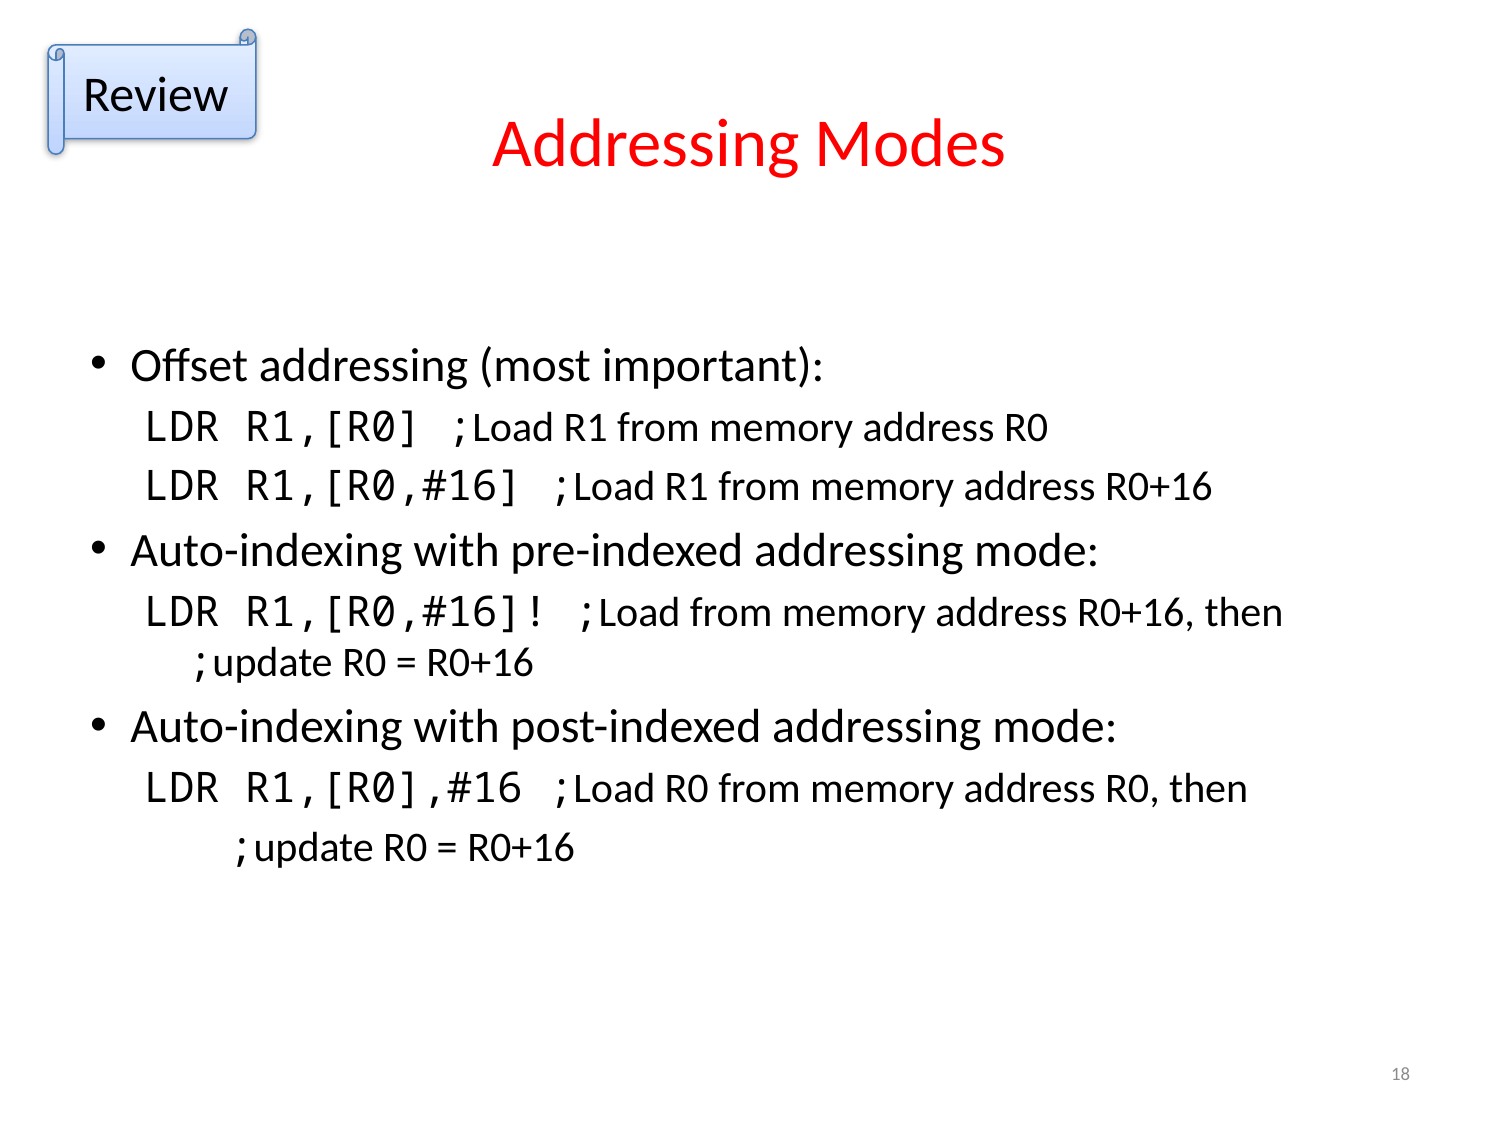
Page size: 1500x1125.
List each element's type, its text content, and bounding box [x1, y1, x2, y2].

list Offset addressing (most important): LDR R1,[R0] ;Load R1 from memory address R0 LDR R1,[R0,#16] ;Load R1 from memory address R0+16 Auto-indexing with pre-indexed addressing mode: LDR R1,[R0,#16]! ;Load from memory address R0+16, then ;update R0 = R0+16 Auto-indexing with post-indexed addressing mode: LDR R1,[R0],#16 ;Load R0 from memory address R0, then ;update R0 = R0+16 [75, 326, 1425, 958]
text_box Review [48, 29, 256, 155]
title Addressing Modes [75, 45, 1425, 233]
slide_number 18 [1074, 1042, 1425, 1103]
